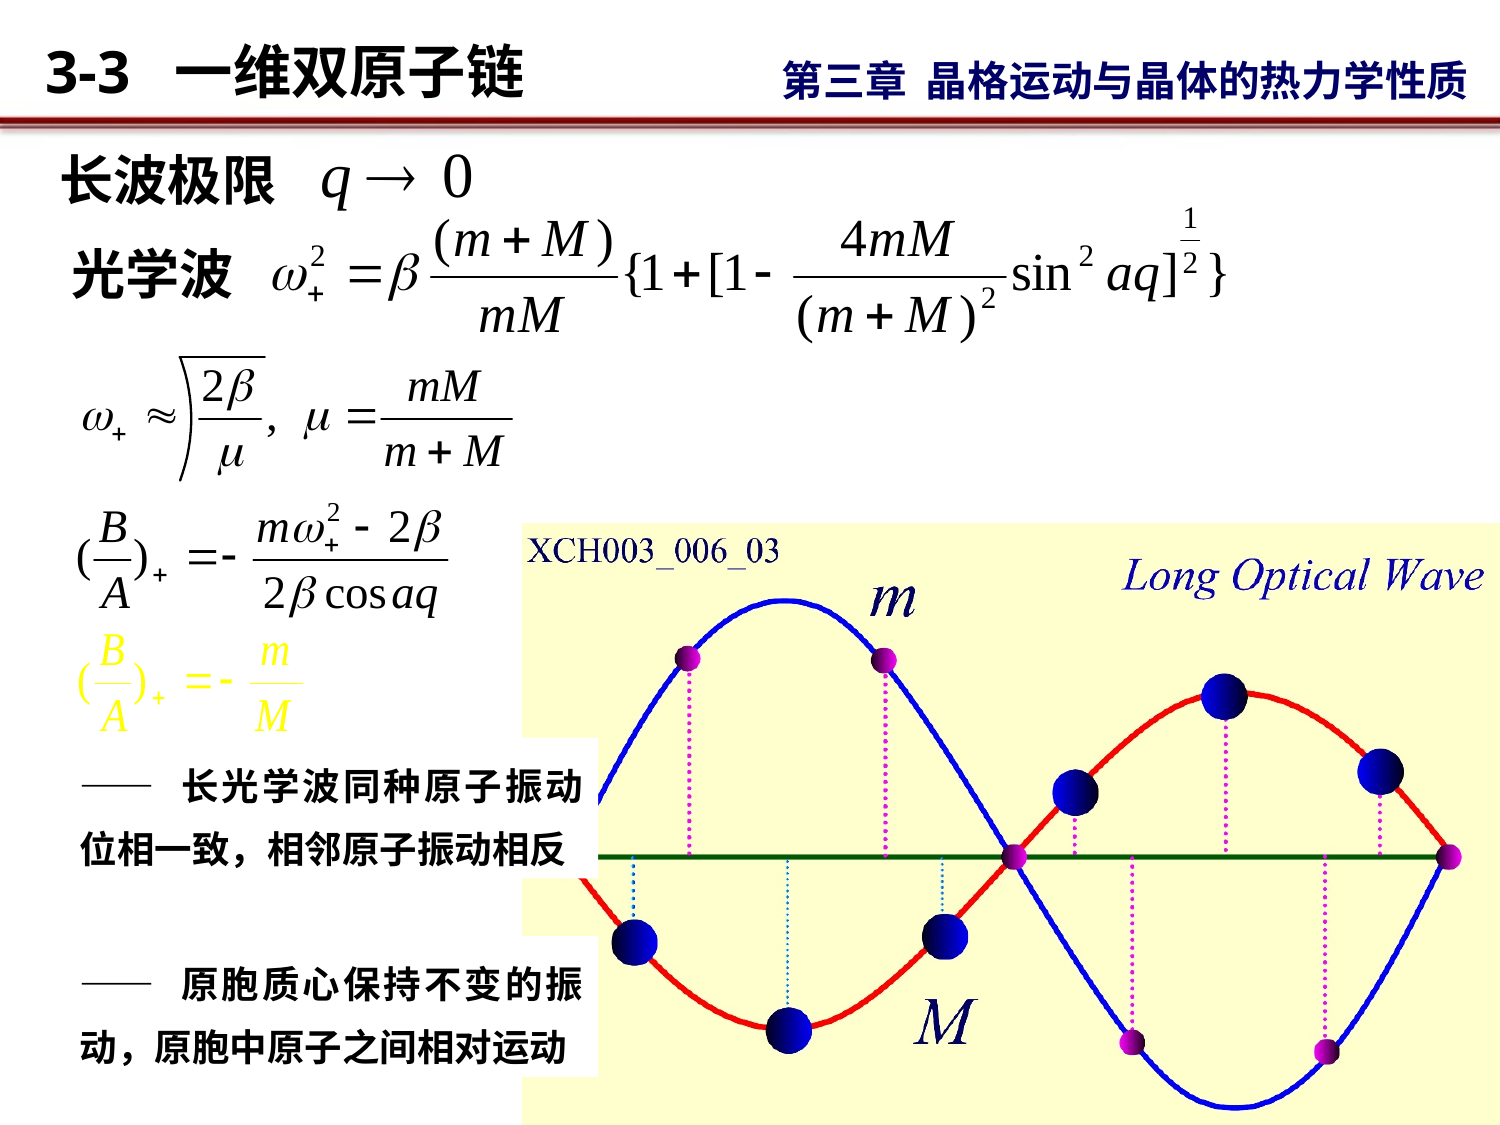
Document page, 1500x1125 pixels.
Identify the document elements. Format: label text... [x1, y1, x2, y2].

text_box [70, 620, 310, 740]
text_box 长波极限 [44, 138, 292, 219]
text_box 光学波 [56, 232, 257, 313]
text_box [262, 191, 1239, 354]
picture [0, 0, 1500, 1125]
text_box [69, 489, 457, 627]
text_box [310, 138, 485, 190]
text_box —— 原胞质心保持不变的振动，原胞中原子之间相对运动 [64, 936, 517, 1077]
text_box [74, 344, 521, 493]
text_box —— 长光学波同种原子振动位相一致，相邻原子振动相反 [65, 737, 517, 879]
